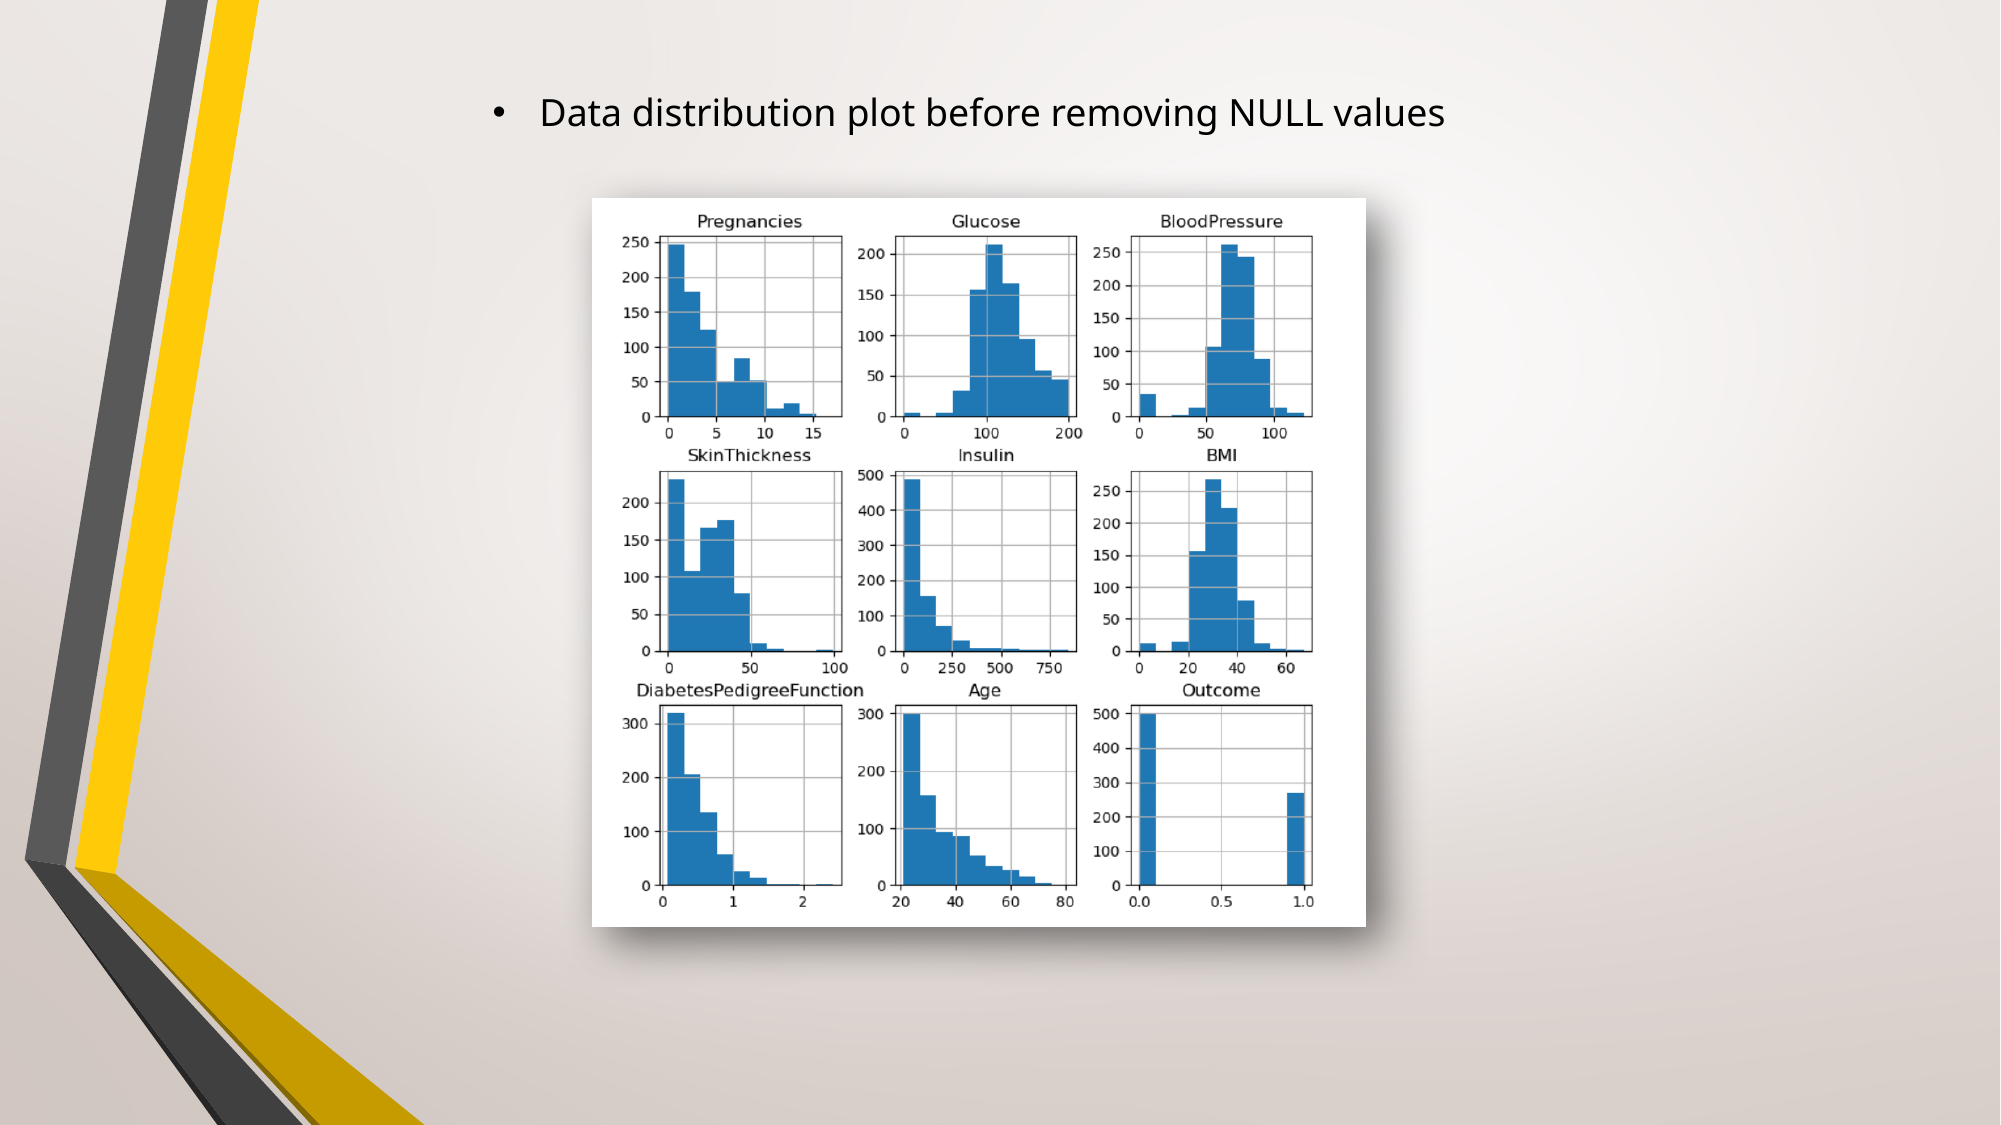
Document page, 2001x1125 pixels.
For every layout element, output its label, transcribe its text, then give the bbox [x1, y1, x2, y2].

picture [591, 198, 1367, 927]
text_box Data distribution plot before removing NULL values [477, 81, 1505, 142]
